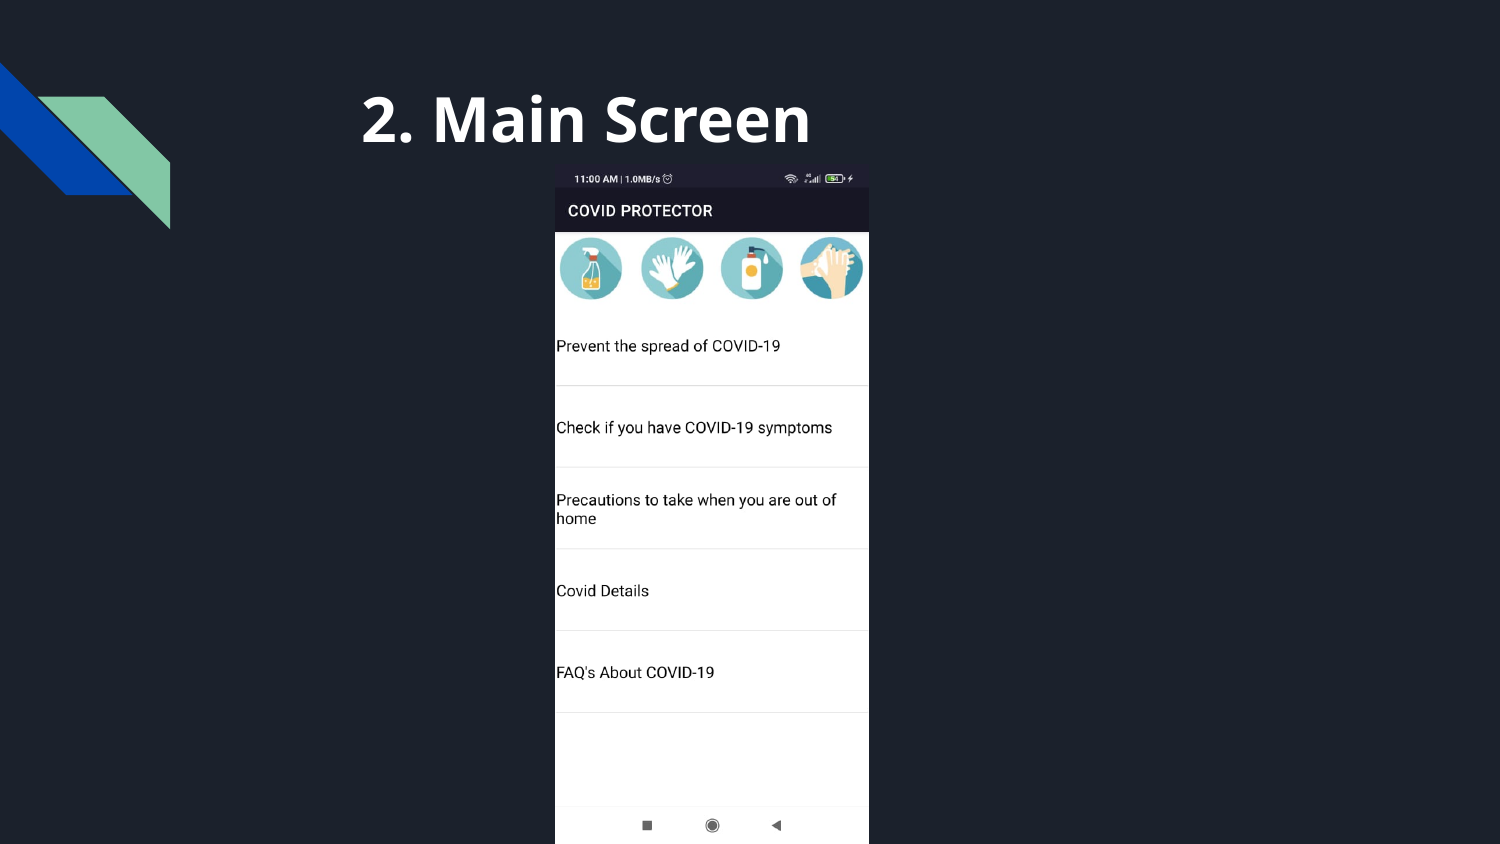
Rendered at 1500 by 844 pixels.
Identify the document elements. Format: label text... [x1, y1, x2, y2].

title 2. Main Screen [346, 64, 1368, 215]
picture [555, 164, 869, 844]
